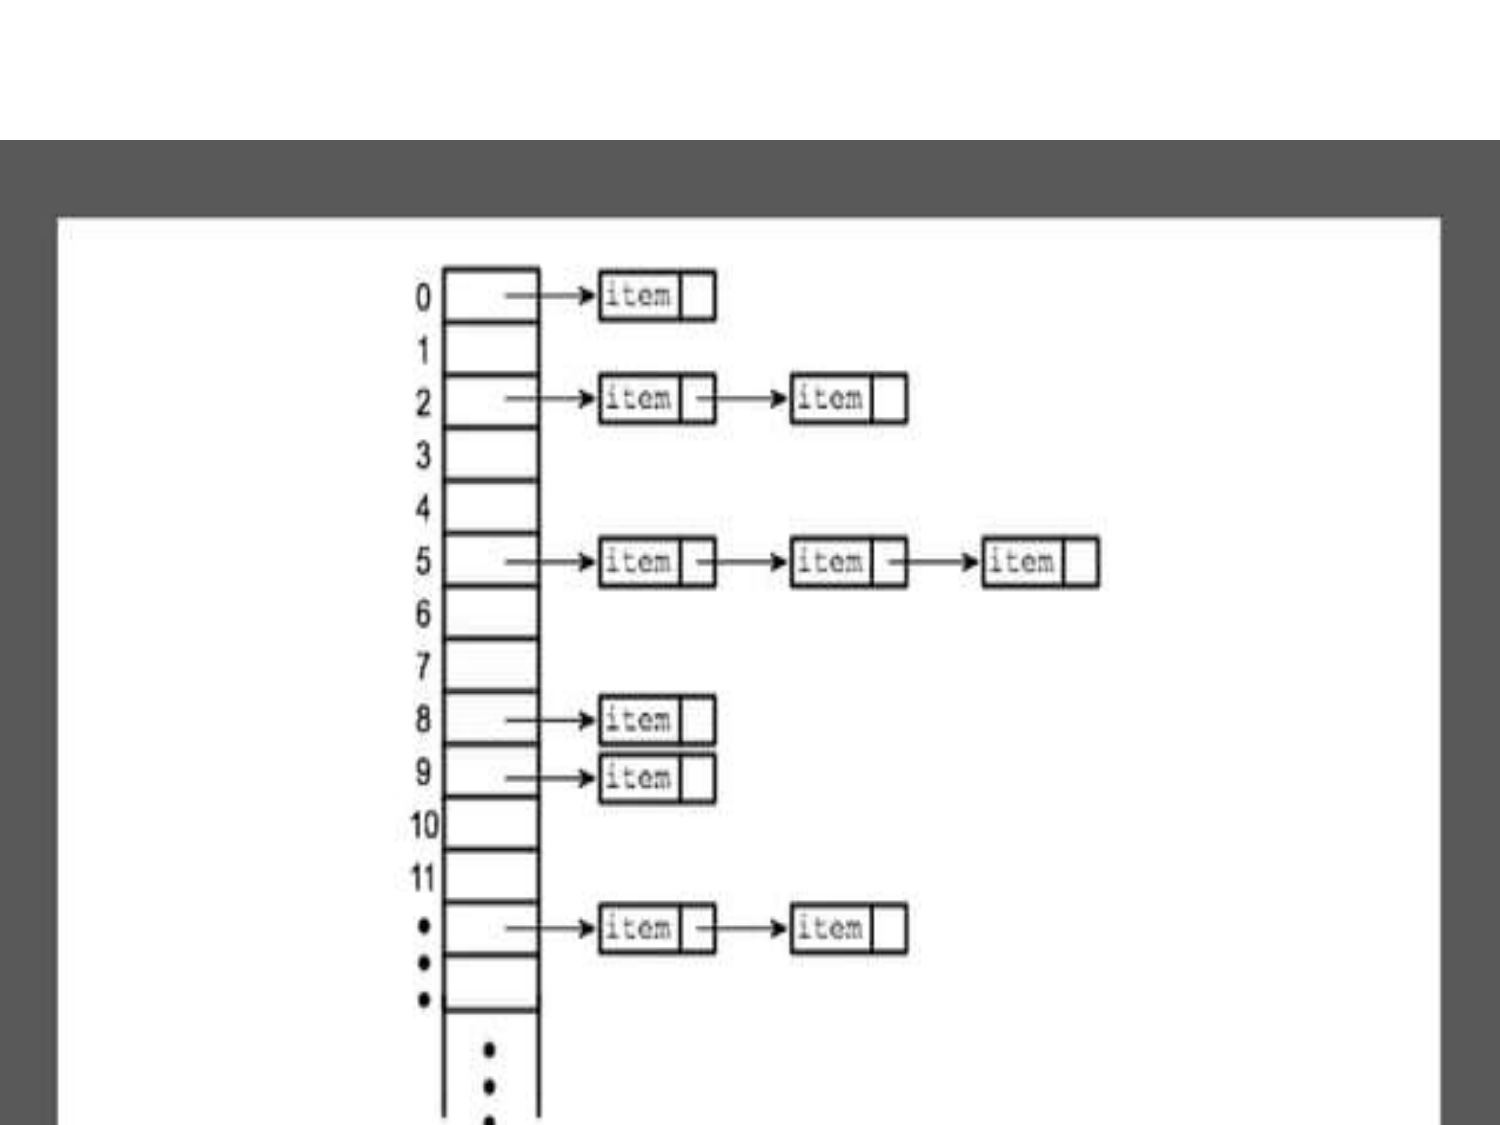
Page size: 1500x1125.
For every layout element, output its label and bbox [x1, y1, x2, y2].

picture [0, 139, 1500, 1125]
